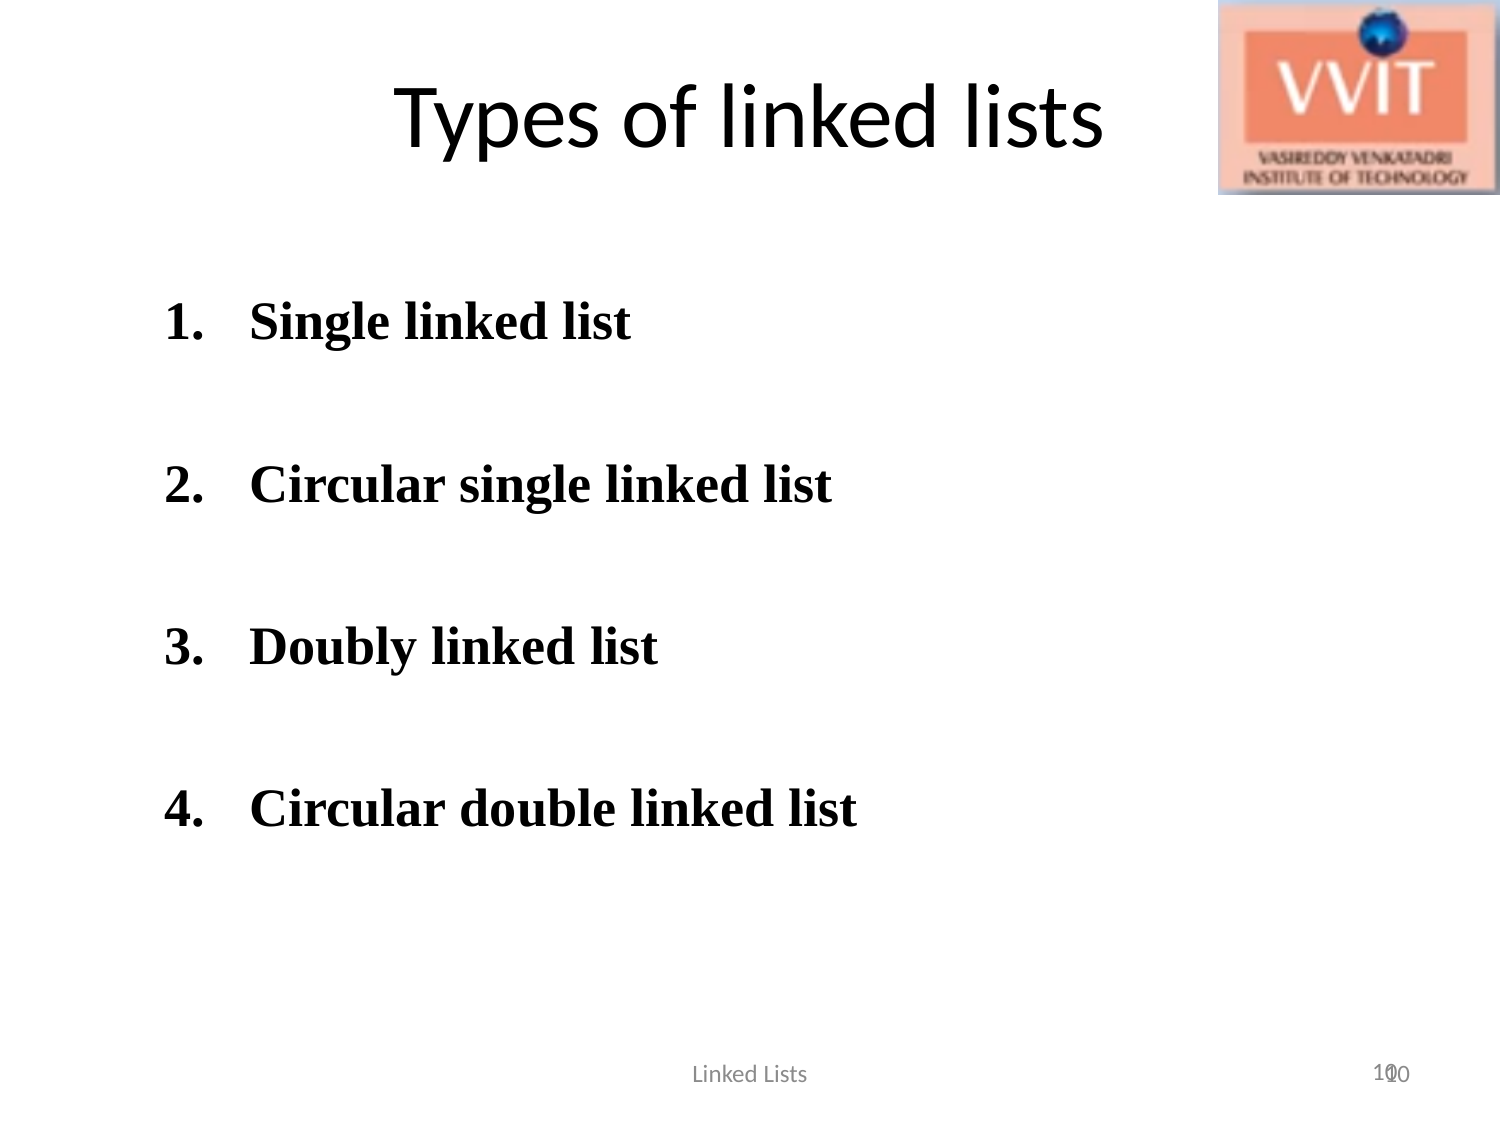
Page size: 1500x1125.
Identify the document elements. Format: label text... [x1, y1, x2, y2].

text_box Single linked list Circular single linked list Doubly linked list Circular double linked list [87, 186, 1365, 838]
slide_number 10 [1074, 1042, 1425, 1103]
title Types of linked lists [378, 14, 1120, 186]
picture [1218, 0, 1500, 195]
footer Linked Lists [512, 1042, 988, 1103]
